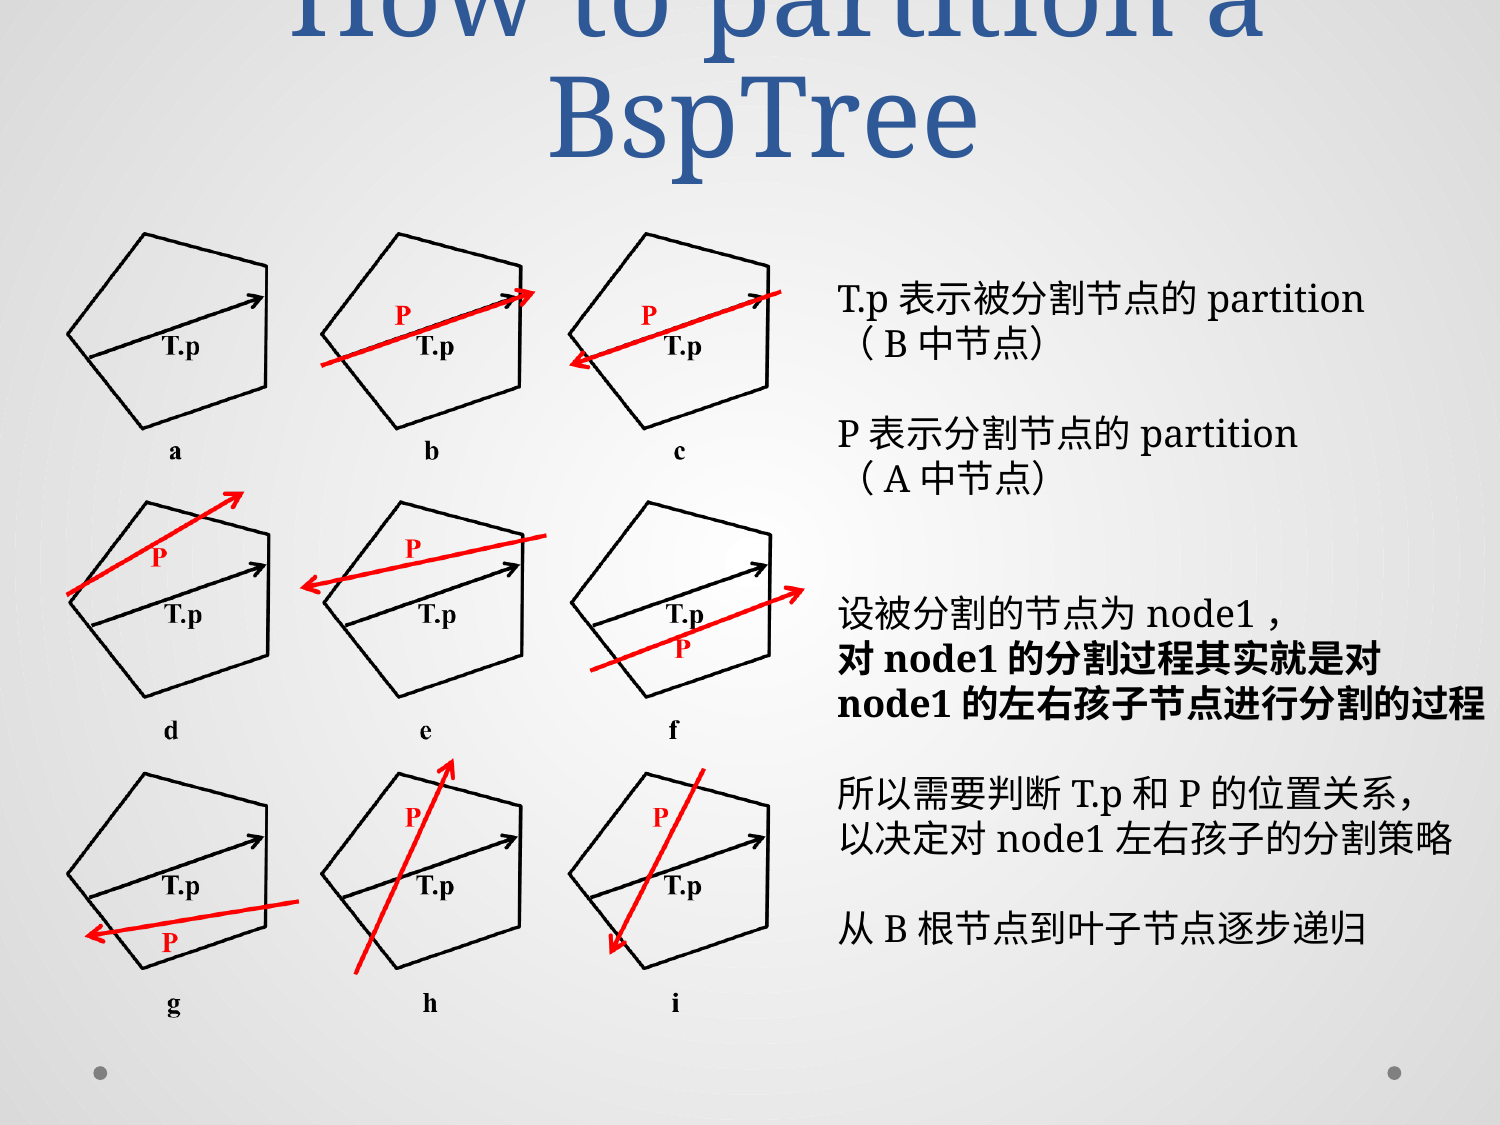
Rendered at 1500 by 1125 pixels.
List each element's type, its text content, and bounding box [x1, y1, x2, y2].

title How to partition a BspTree [75, 0, 1483, 188]
picture [64, 231, 825, 1036]
text_box T.p表示被分割节点的partition （B中节点） P表示分割节点的partition （A中节点） 设被分割的节点为node1， 对node1的分割过程其实就是对 node1的左右孩子节点进行分割的过程 所以需要判断T.p和P的位置关系， 以决定对node1左右孩子的分割策略 从B根节点到叶子节点逐步递归 [830, 267, 1500, 957]
